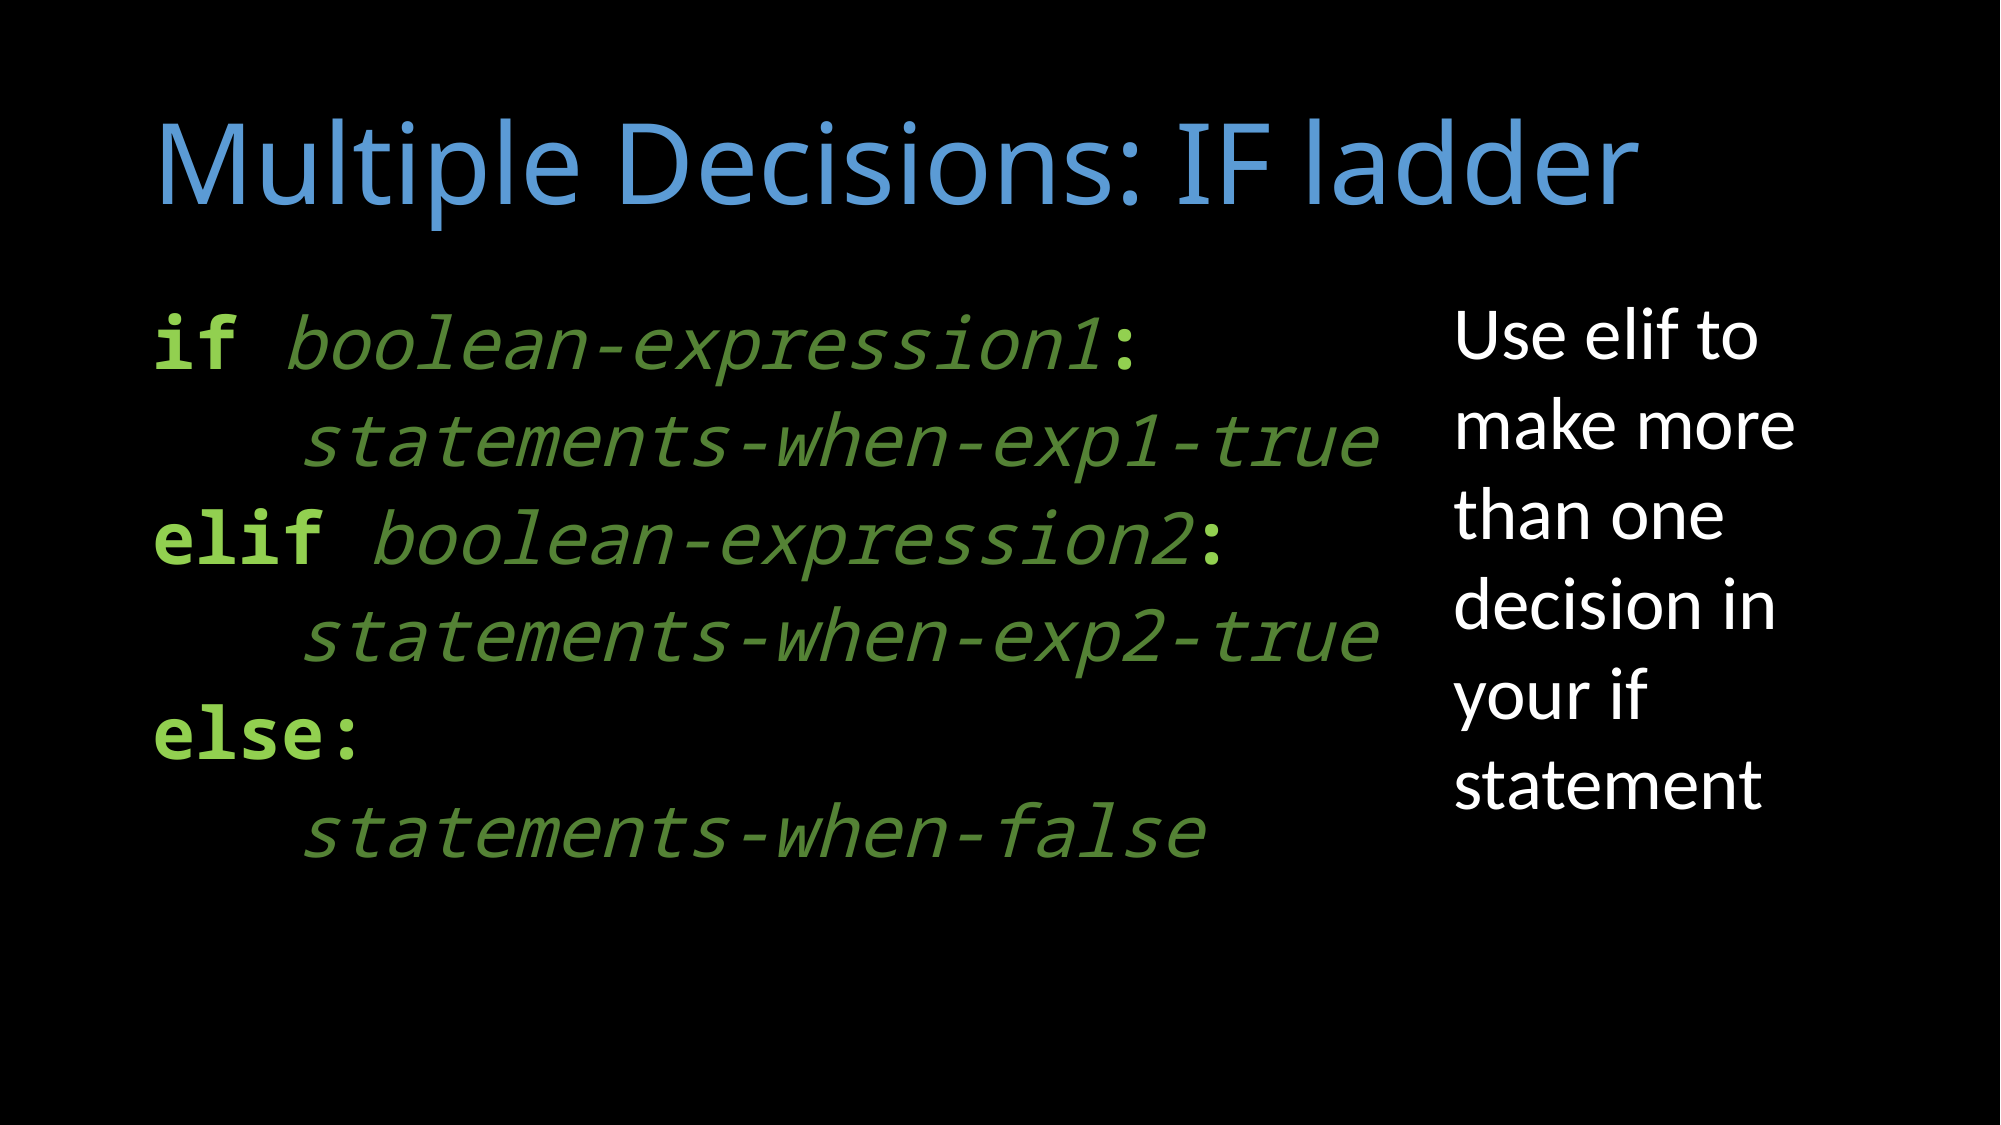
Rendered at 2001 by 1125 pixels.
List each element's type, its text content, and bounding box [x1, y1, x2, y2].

text_box Use elif to make more than one decision in your if statement [1438, 277, 1914, 832]
title Multiple Decisions: IF ladder [137, 59, 1863, 278]
list if boolean-expression1: statements-when-exp1-true elif boolean-expression2: statements-when-exp2-true else: statements-when-false [137, 299, 1439, 1014]
